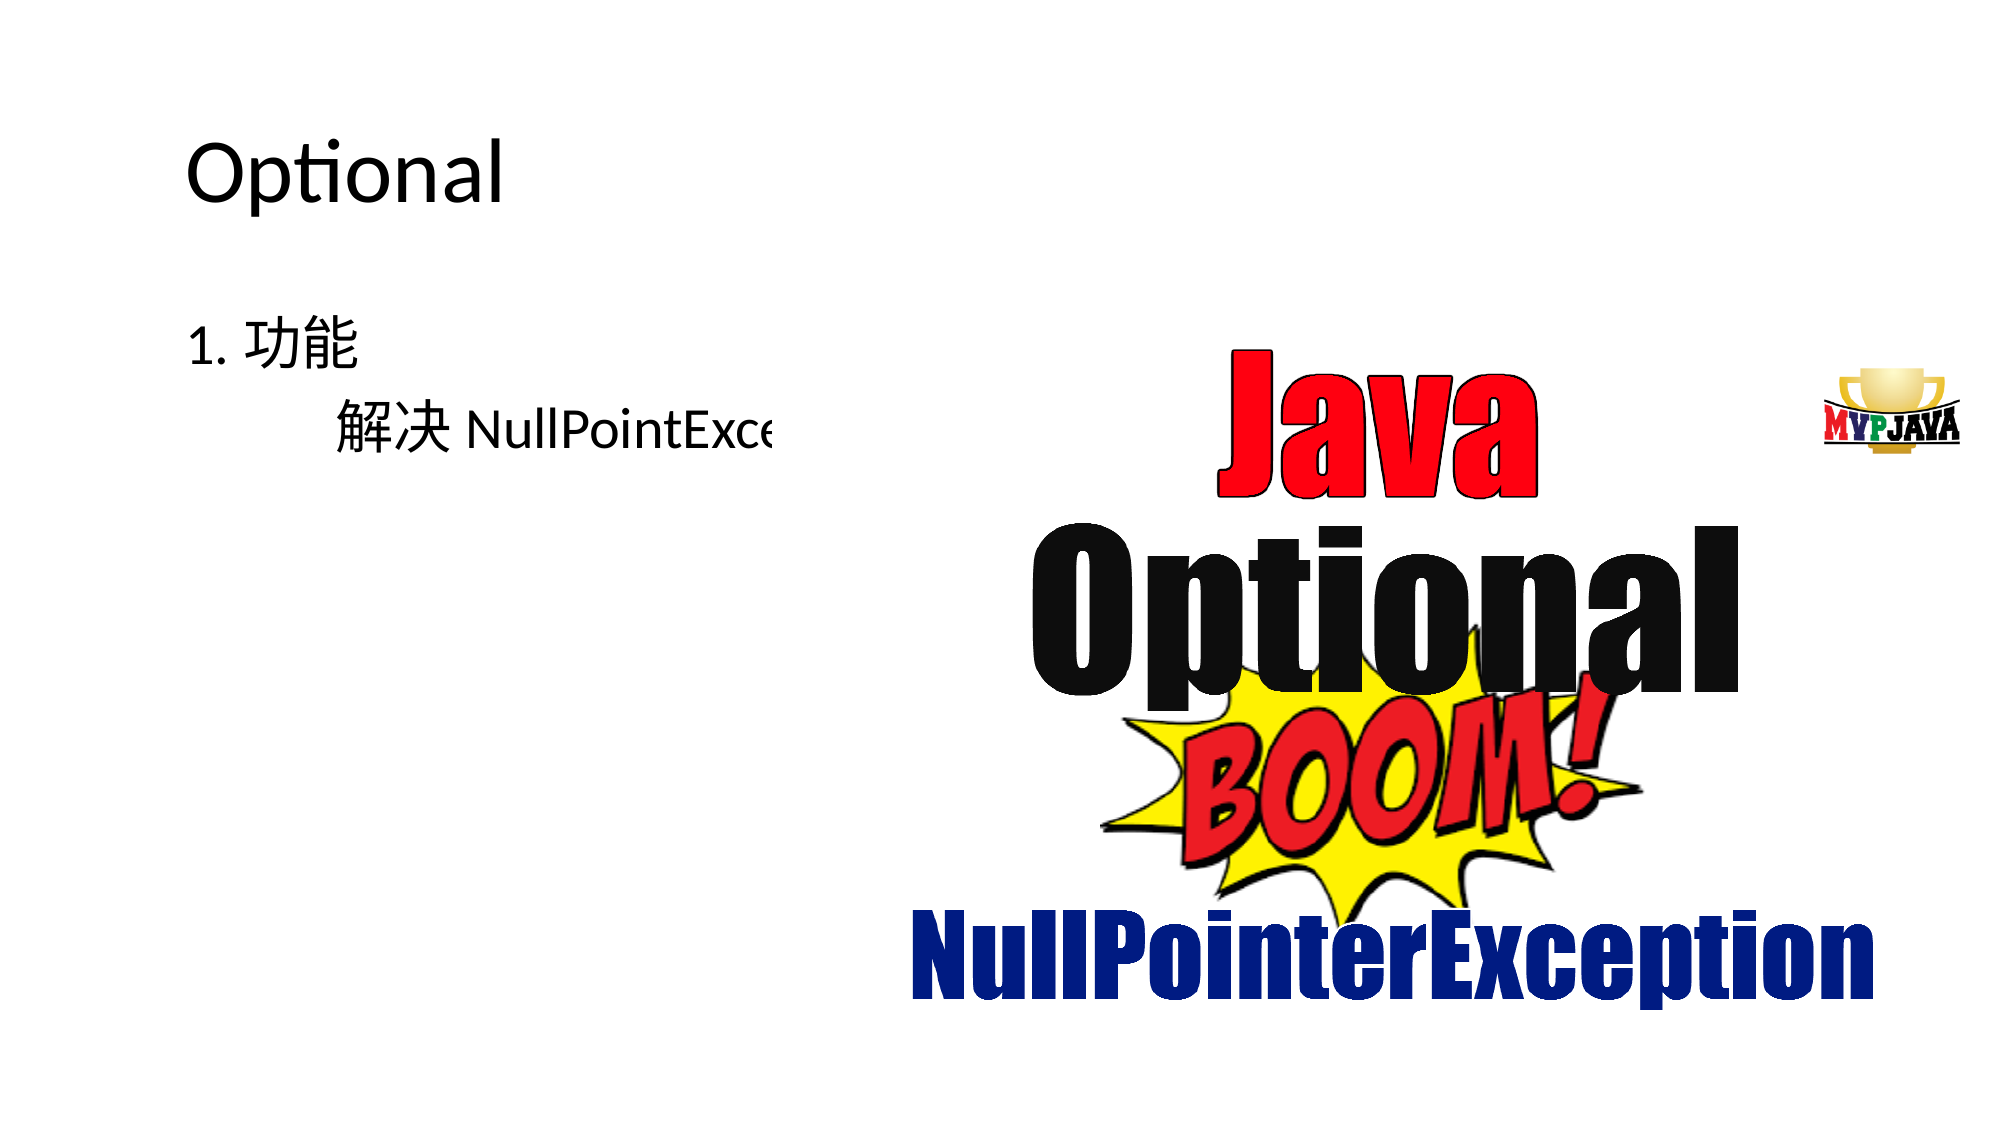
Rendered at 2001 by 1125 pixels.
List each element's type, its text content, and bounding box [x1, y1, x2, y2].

list 1.功能 解决NullPointException [170, 306, 1614, 904]
picture [772, 325, 2000, 1017]
title Optional [170, 63, 1896, 282]
